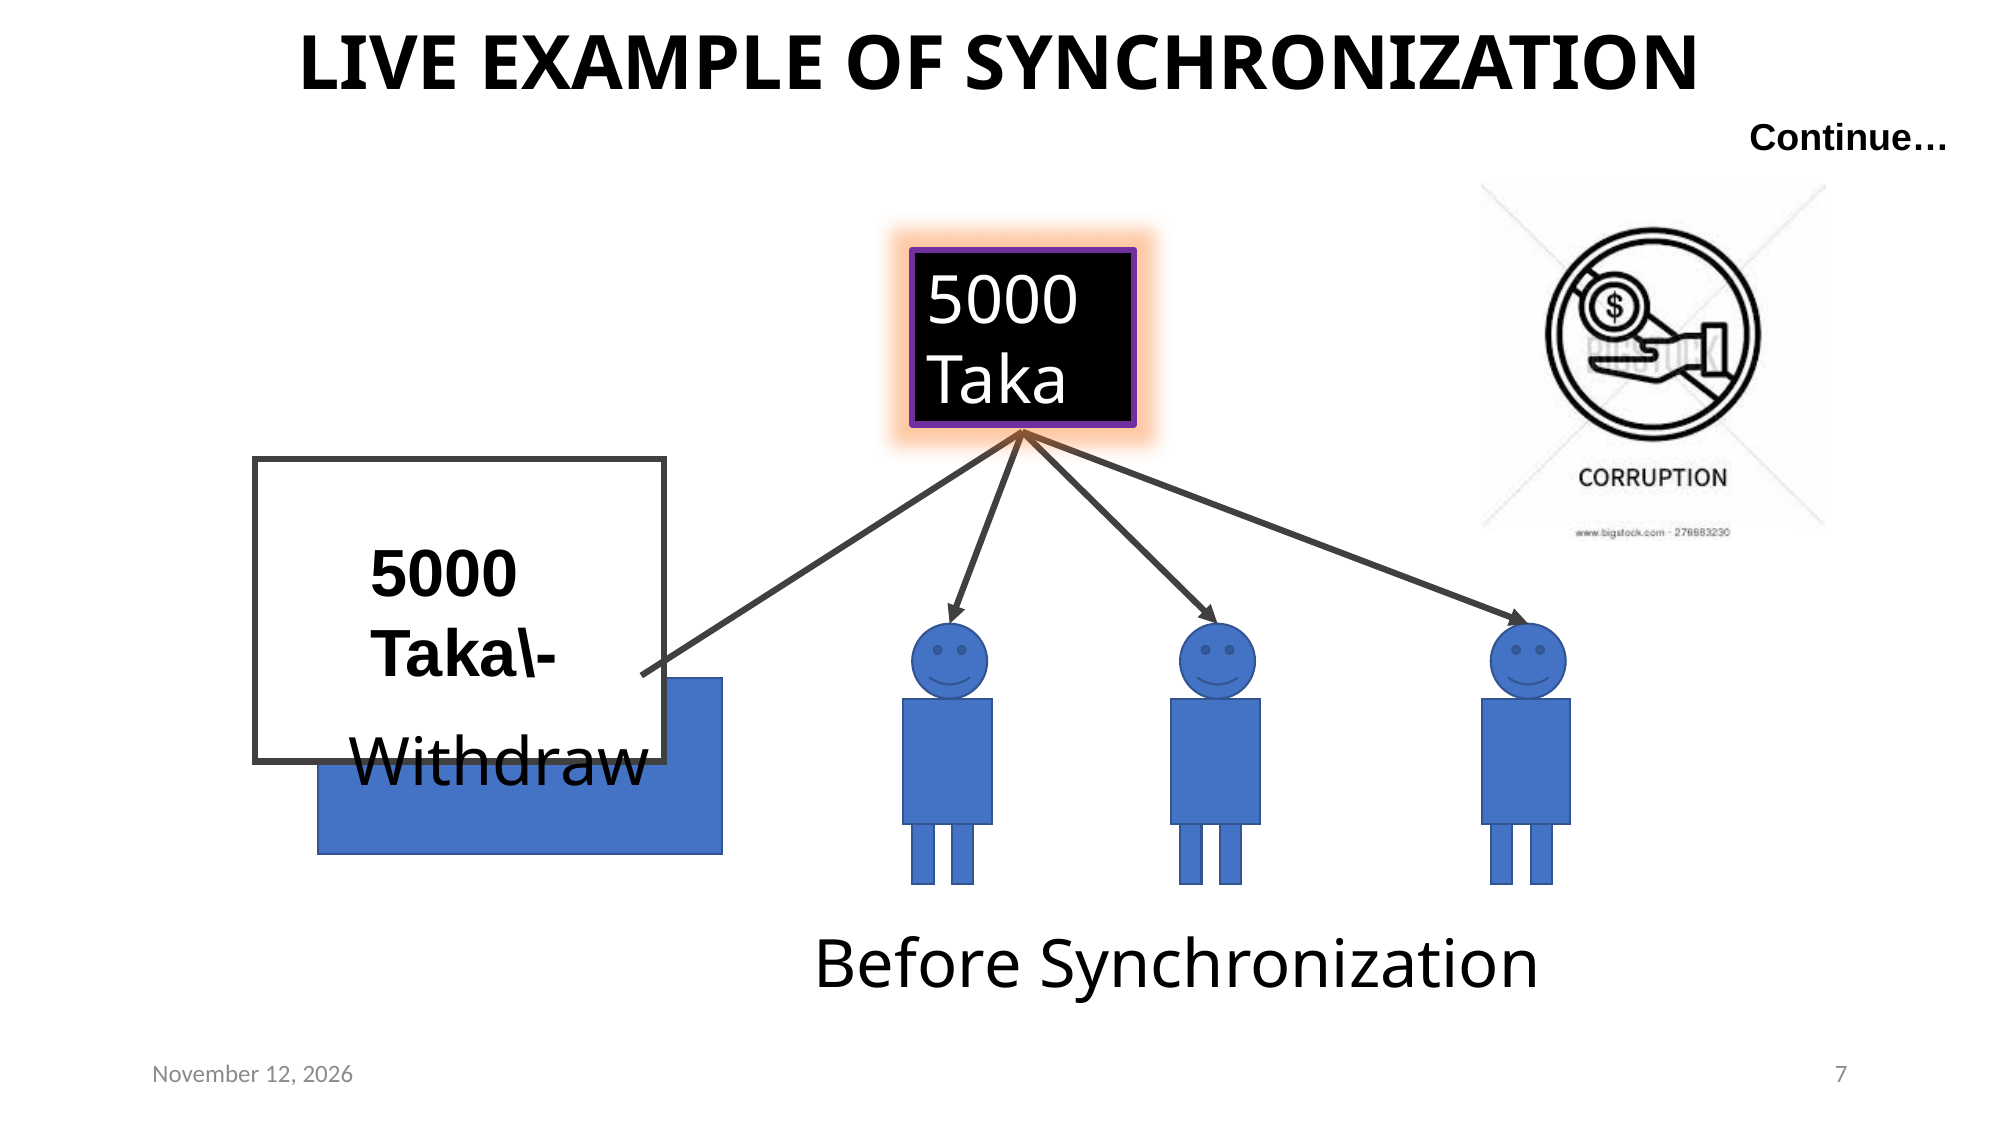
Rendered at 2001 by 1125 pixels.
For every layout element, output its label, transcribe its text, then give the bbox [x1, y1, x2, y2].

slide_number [137, 1042, 588, 1103]
text_box 5000 Taka\- [355, 521, 595, 697]
text_box 5000 Taka [912, 249, 1135, 425]
text_box [1490, 823, 1513, 885]
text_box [949, 431, 1023, 624]
text_box [911, 823, 935, 885]
text_box [254, 458, 665, 762]
text_box [665, 677, 723, 711]
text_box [1023, 431, 1529, 624]
text_box [1170, 698, 1261, 825]
text_box [1179, 823, 1203, 885]
text_box [317, 762, 723, 855]
text_box [1219, 823, 1242, 885]
picture [1481, 183, 1826, 541]
text_box [1489, 622, 1567, 700]
text_box Withdraw [333, 711, 723, 807]
text_box [951, 823, 974, 885]
text_box Before Synchronization [798, 913, 1753, 1009]
text_box [902, 698, 993, 825]
text_box [1179, 624, 1257, 700]
text_box LIVE EXAMPLE OF SYNCHRONIZATION [0, 0, 2000, 132]
text_box [1481, 698, 1571, 825]
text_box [641, 431, 1023, 676]
text_box [1530, 823, 1553, 885]
text_box Continue… [1734, 132, 1977, 165]
slide_number 7 [1412, 1042, 1863, 1103]
text_box [914, 676, 986, 700]
